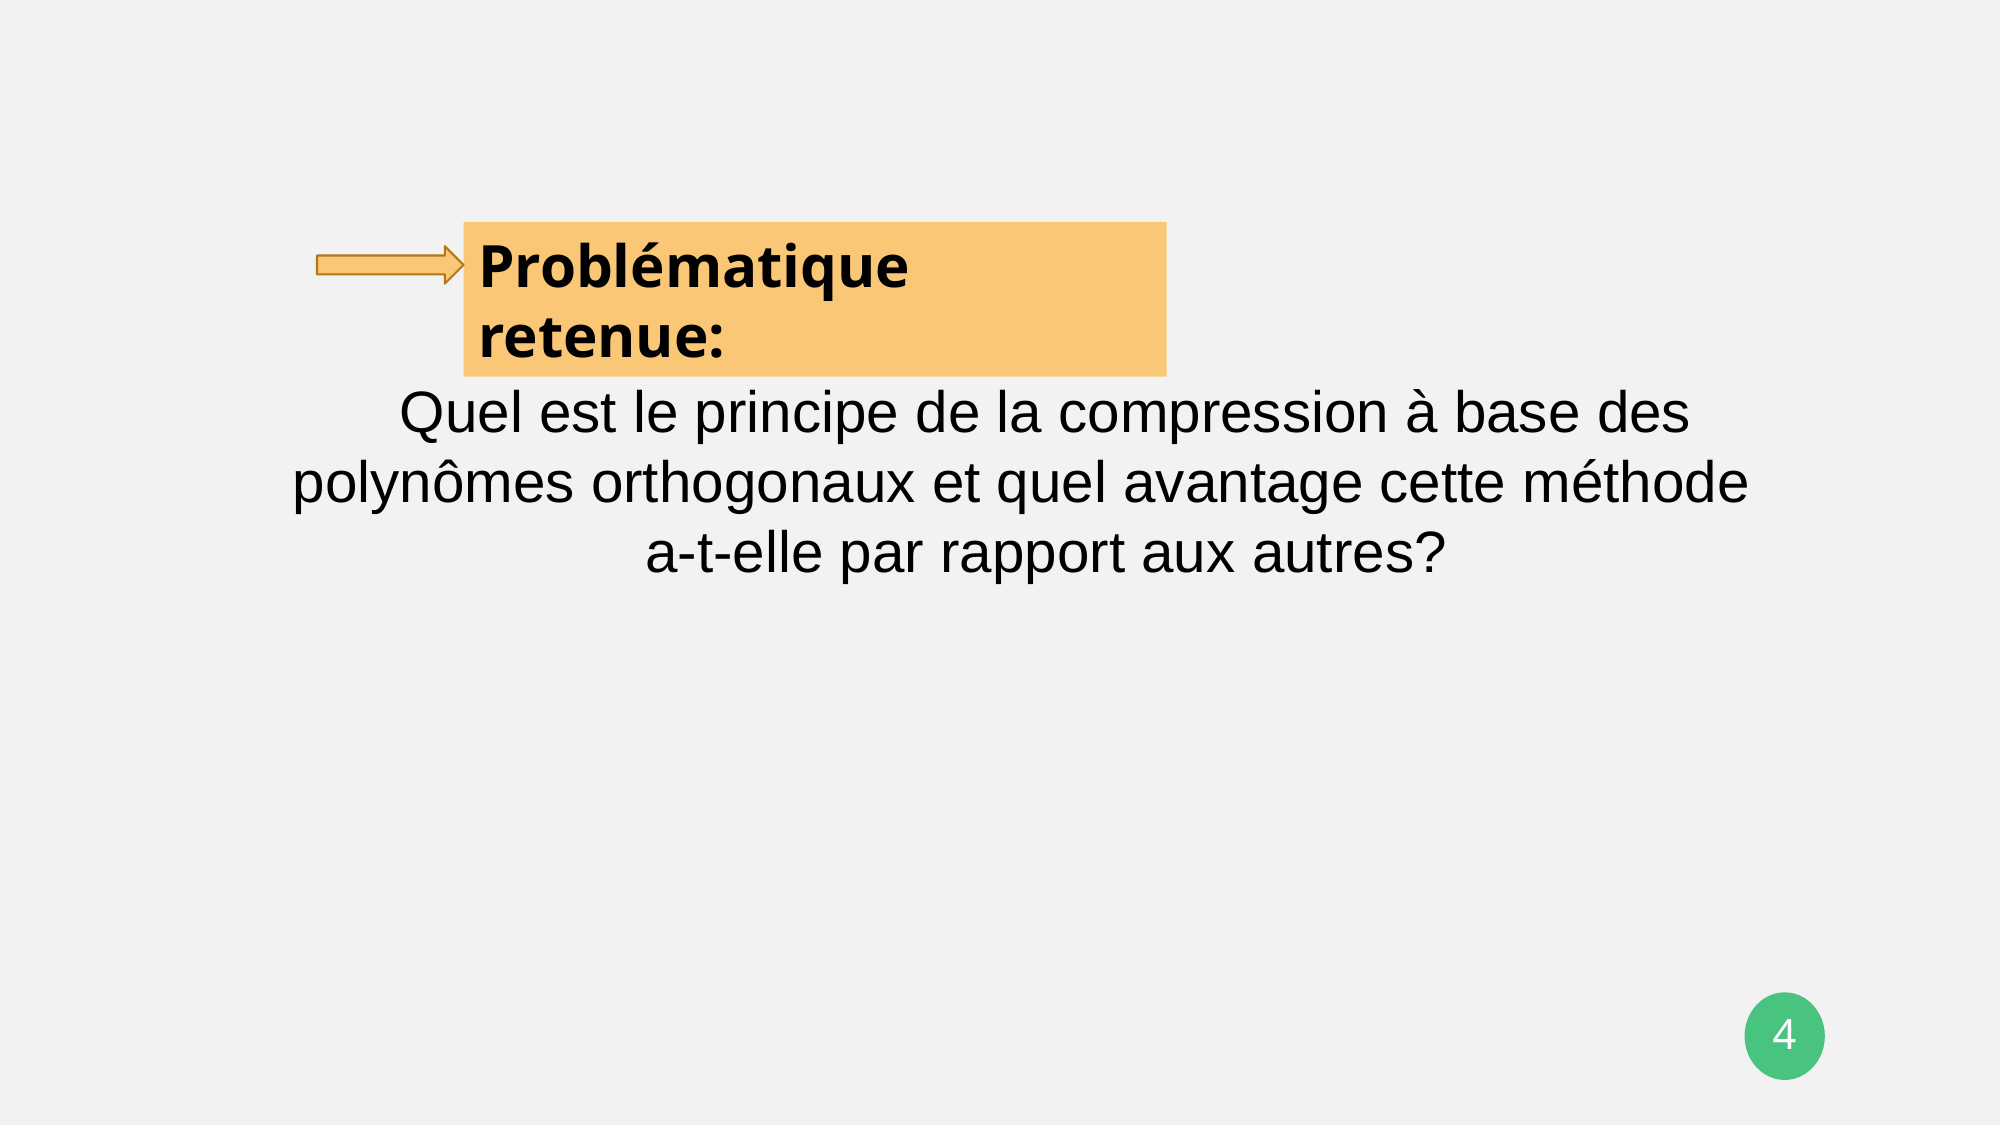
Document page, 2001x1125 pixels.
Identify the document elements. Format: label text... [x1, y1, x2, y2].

text_box Quel est le principe de la compression à base des polynômes orthogonaux et quel avantage cette méthode a-t-elle par rapport aux autres? [244, 366, 1849, 592]
text_box [315, 245, 465, 285]
slide_number 4 [1744, 992, 1825, 1081]
text_box Problématique retenue: [463, 221, 1167, 366]
